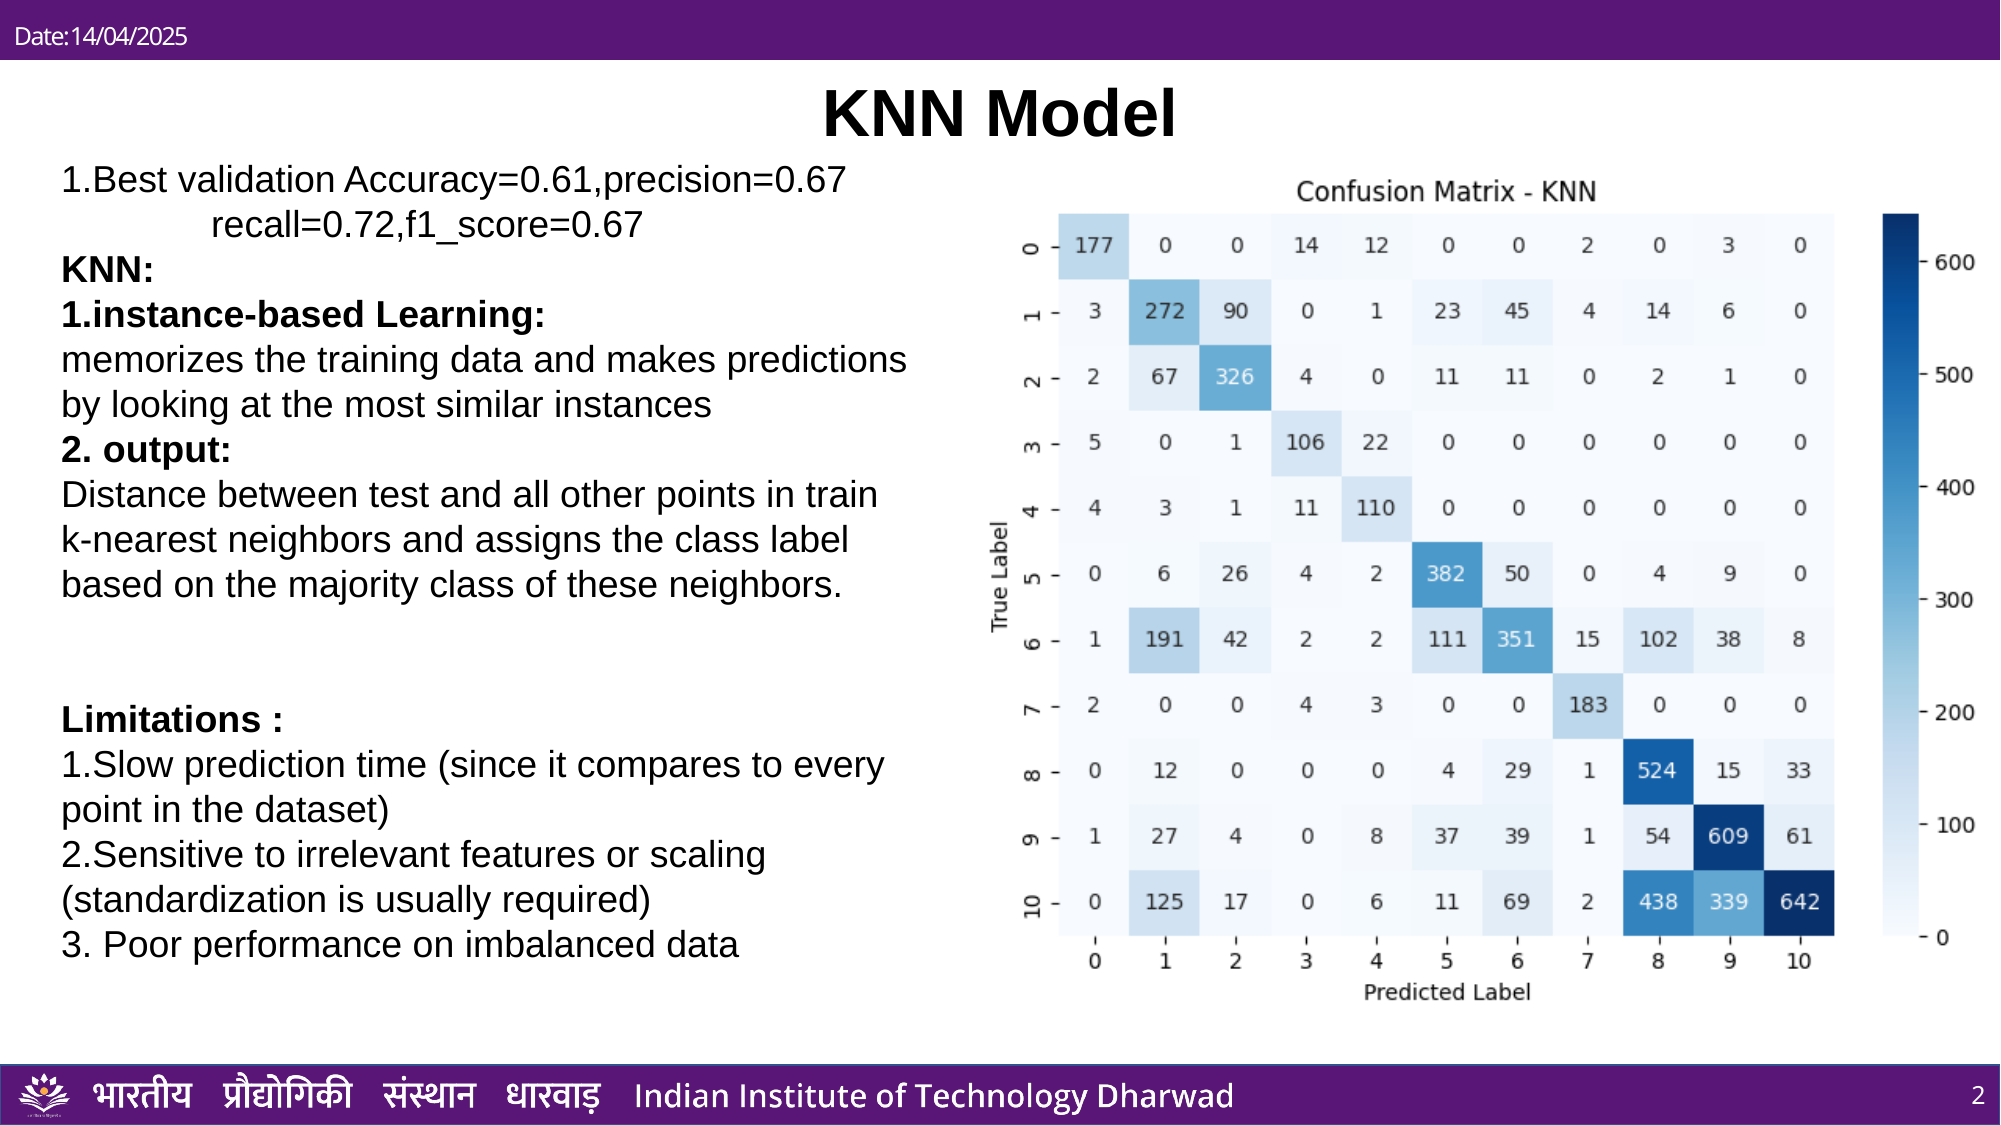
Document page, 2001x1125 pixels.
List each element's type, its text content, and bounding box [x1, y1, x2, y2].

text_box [0, 1063, 2000, 1125]
picture [976, 164, 1991, 1020]
picture [18, 1072, 1232, 1118]
text_box 1.Best validation Accuracy=0.61,precision=0.67 recall=0.72,f1_score=0.67 KNN: 1.instance-based Learning: memorizes the training data and makes predictions by looking at the most similar instances 2. output: Distance between test and all other points in train k-nearest neighbors and assigns the class label based on the majority class of these neighbors. Limitations : 1.Slow prediction time (since it compares to every point in the dataset) 2.Sensitive to irrelevant features or scaling (standardization is usually required) 3. Poor performance on imbalanced data [46, 148, 959, 973]
text_box [0, 0, 2000, 60]
text_box Date:14/04/2025 [11, 18, 211, 51]
text_box KNN Model [46, 62, 1954, 158]
